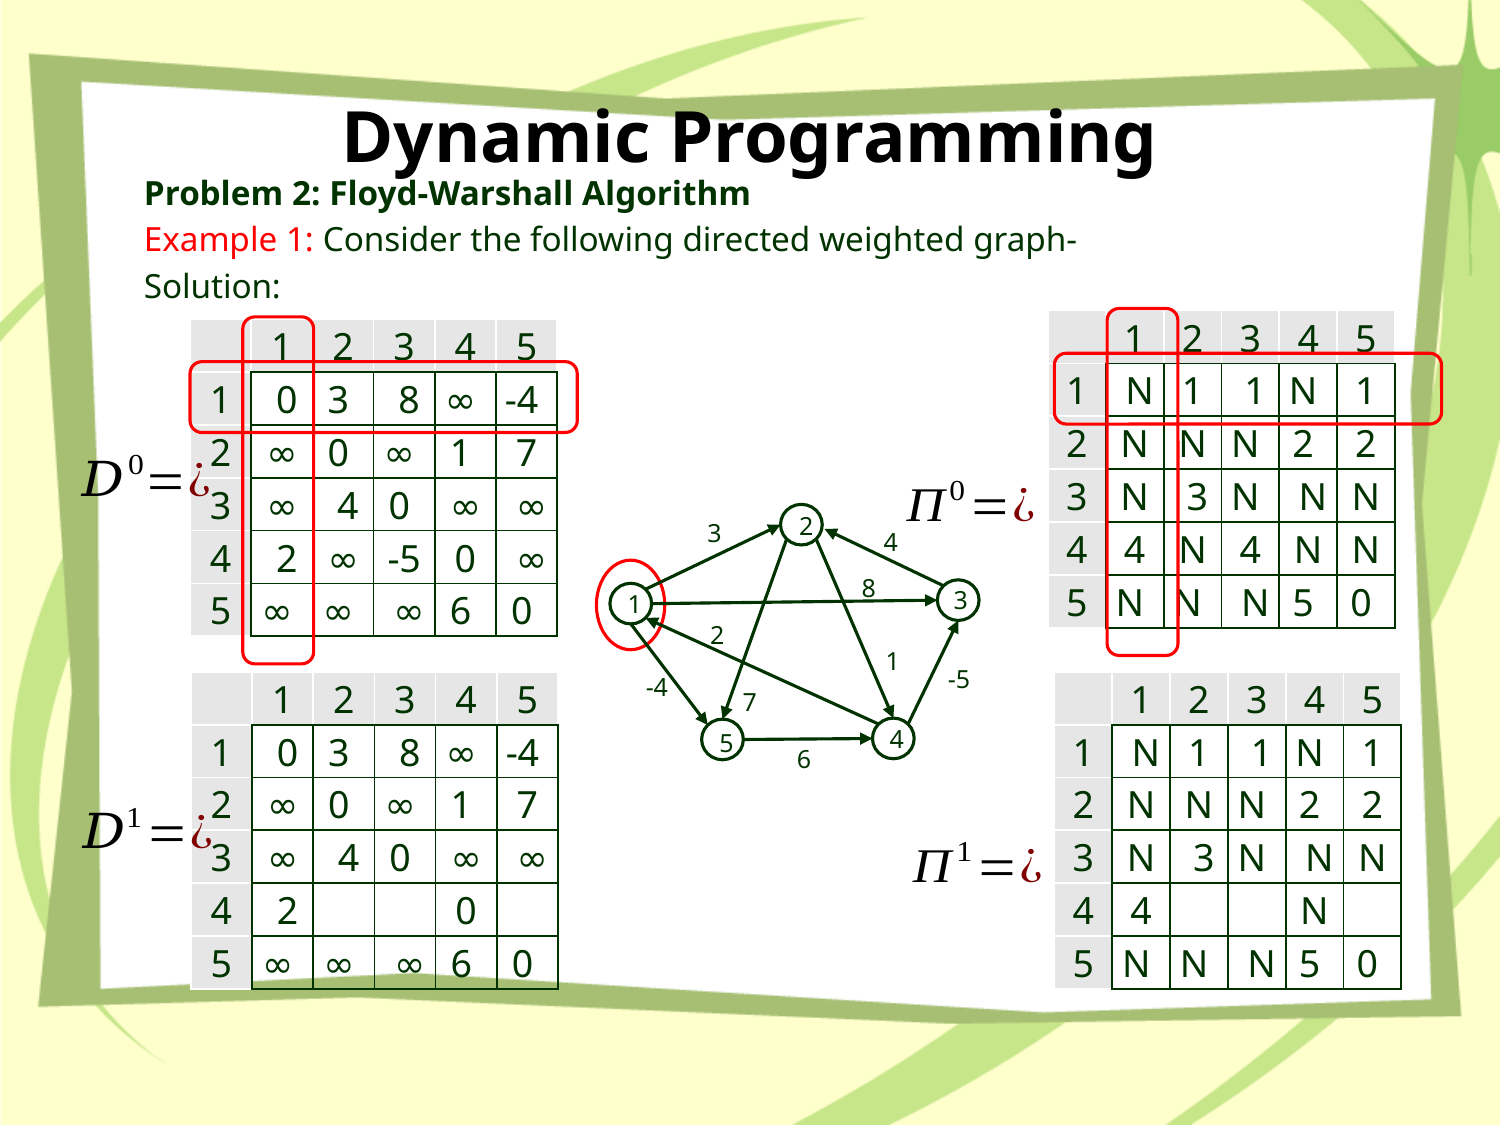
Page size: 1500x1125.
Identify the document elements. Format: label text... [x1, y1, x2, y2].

table_cell 2 [1055, 778, 1111, 829]
table_header [1049, 311, 1105, 363]
table_cell -4 [498, 726, 557, 777]
text_box [241, 315, 315, 665]
table_cell N [1113, 937, 1169, 988]
table_cell 0 [253, 726, 312, 777]
table_cell 0 [497, 584, 556, 635]
table_header 3 [1229, 673, 1285, 724]
table_cell 0 [315, 434, 373, 477]
table_cell 3 [1055, 831, 1111, 882]
table_cell ∞ [253, 831, 312, 882]
table_cell 5 [1287, 937, 1343, 988]
table_cell N [1179, 576, 1221, 627]
table_cell 0 [374, 479, 434, 530]
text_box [609, 502, 995, 782]
table_cell 1 [1055, 726, 1111, 777]
table_cell N [1113, 726, 1169, 777]
table_cell N [1280, 470, 1336, 521]
table_cell 0 [314, 778, 374, 829]
table_header 2 [1171, 673, 1227, 724]
table_cell [1229, 884, 1285, 935]
table_cell 2 [192, 778, 251, 829]
table_cell [375, 884, 435, 935]
table_cell N [1222, 470, 1278, 521]
table_cell ∞ [314, 937, 374, 988]
text_box [315, 360, 579, 434]
table_cell ∞ [253, 937, 312, 988]
table_cell 3 [1171, 831, 1227, 882]
table_cell 3 [1179, 470, 1221, 521]
table_cell 4 [192, 884, 251, 935]
table_cell N [1222, 576, 1278, 627]
table_cell ∞ [436, 479, 495, 530]
table_cell 3 [1049, 470, 1105, 521]
table_cell -5 [374, 531, 434, 583]
table_cell 2 [1338, 426, 1394, 468]
table_header 1 [253, 673, 312, 724]
table_cell 3 [314, 726, 374, 777]
table_cell 4 [1049, 523, 1105, 574]
text_box [595, 568, 609, 642]
table_cell 0 [375, 831, 435, 882]
table_header 2 [1176, 311, 1221, 352]
table_header [192, 673, 251, 724]
table_cell 0 [498, 937, 557, 988]
table_cell N [1338, 523, 1394, 574]
table_cell N [1171, 937, 1227, 988]
table_cell 3 [191, 479, 241, 530]
table_cell 5 [1049, 576, 1105, 627]
title Dynamic Programming [75, 75, 1425, 194]
table_cell 1 [1229, 726, 1285, 777]
table_cell N [1287, 884, 1343, 935]
table_cell N [1222, 426, 1278, 468]
table_cell N [1113, 778, 1169, 829]
table_cell ∞ [436, 726, 496, 777]
table_header 2 [313, 320, 373, 360]
table_header 5 [1338, 311, 1394, 352]
table_cell 1 [192, 726, 251, 777]
table_cell ∞ [436, 831, 496, 882]
table_cell N [1229, 778, 1285, 829]
table_cell 6 [436, 937, 496, 988]
table_cell ∞ [315, 584, 373, 635]
table_cell 4 [1055, 884, 1111, 935]
table_header 2 [314, 673, 374, 724]
table_header [1055, 673, 1111, 724]
table_cell 1 [436, 434, 495, 477]
table_cell ∞ [253, 778, 312, 829]
table_cell N [1179, 523, 1221, 574]
table_cell 0 [1338, 576, 1394, 627]
table_cell 7 [497, 434, 556, 477]
table_cell 4 [1113, 884, 1169, 935]
table_cell N [1179, 426, 1221, 468]
table_header 4 [436, 320, 495, 360]
table_cell [314, 884, 374, 935]
table_cell 0 [436, 531, 495, 583]
table_cell 1 [1344, 726, 1400, 777]
table_cell 4 [191, 531, 241, 583]
table_header 5 [497, 320, 556, 360]
table_cell ∞ [497, 531, 556, 583]
table_cell ∞ [374, 584, 434, 635]
text_box [1179, 352, 1443, 426]
text_box [1053, 352, 1106, 426]
table_cell N [1229, 831, 1285, 882]
table_header 1 [1113, 673, 1169, 724]
table_cell 4 [315, 479, 373, 530]
table_cell N [1344, 831, 1400, 882]
table_cell [498, 884, 557, 935]
table_cell 0 [436, 884, 496, 935]
picture [0, 0, 1500, 1125]
table_cell 4 [1222, 523, 1278, 574]
table_cell 2 [191, 429, 241, 477]
table_header [191, 320, 244, 365]
table_cell 2 [1344, 778, 1400, 829]
table_cell N [1287, 726, 1343, 777]
text_box [1106, 307, 1180, 657]
table_header 3 [375, 673, 435, 724]
table_cell ∞ [374, 434, 434, 477]
table_cell N [1280, 523, 1336, 574]
table_cell 3 [192, 831, 251, 882]
table_cell N [1229, 937, 1285, 988]
table_header 4 [1280, 311, 1336, 352]
table_cell 2 [1049, 417, 1105, 468]
table_cell ∞ [497, 479, 556, 530]
text_box [189, 360, 241, 434]
table_cell N [1171, 778, 1227, 829]
table_cell 4 [314, 831, 374, 882]
table_cell 1 [436, 778, 496, 829]
table_cell 5 [1055, 937, 1111, 988]
table_header 5 [498, 673, 557, 724]
table_cell 5 [192, 937, 251, 988]
table_cell 1 [1049, 364, 1053, 415]
table_header 3 [1222, 311, 1278, 352]
table_cell [1344, 884, 1400, 935]
table_cell 6 [436, 584, 495, 635]
table_cell ∞ [315, 531, 373, 583]
table_cell 2 [1280, 426, 1336, 468]
table_cell 0 [1344, 937, 1400, 988]
table_cell 8 [375, 726, 435, 777]
table_cell N [1338, 470, 1394, 521]
table_cell [1171, 884, 1227, 935]
table_cell ∞ [498, 831, 557, 882]
table_cell ∞ [375, 778, 435, 829]
table_header 4 [1287, 673, 1343, 724]
table_cell N [1113, 831, 1169, 882]
table_cell N [1287, 831, 1343, 882]
table_cell 5 [1280, 576, 1336, 627]
table_header 4 [436, 673, 496, 724]
table_cell 2 [253, 884, 312, 935]
table_cell 5 [191, 584, 241, 635]
table_cell 7 [498, 778, 557, 829]
table_header 5 [1344, 673, 1400, 724]
table_cell 1 [1171, 726, 1227, 777]
table_header 3 [374, 320, 434, 360]
table_cell ∞ [375, 937, 435, 988]
table_cell 2 [1287, 778, 1343, 829]
